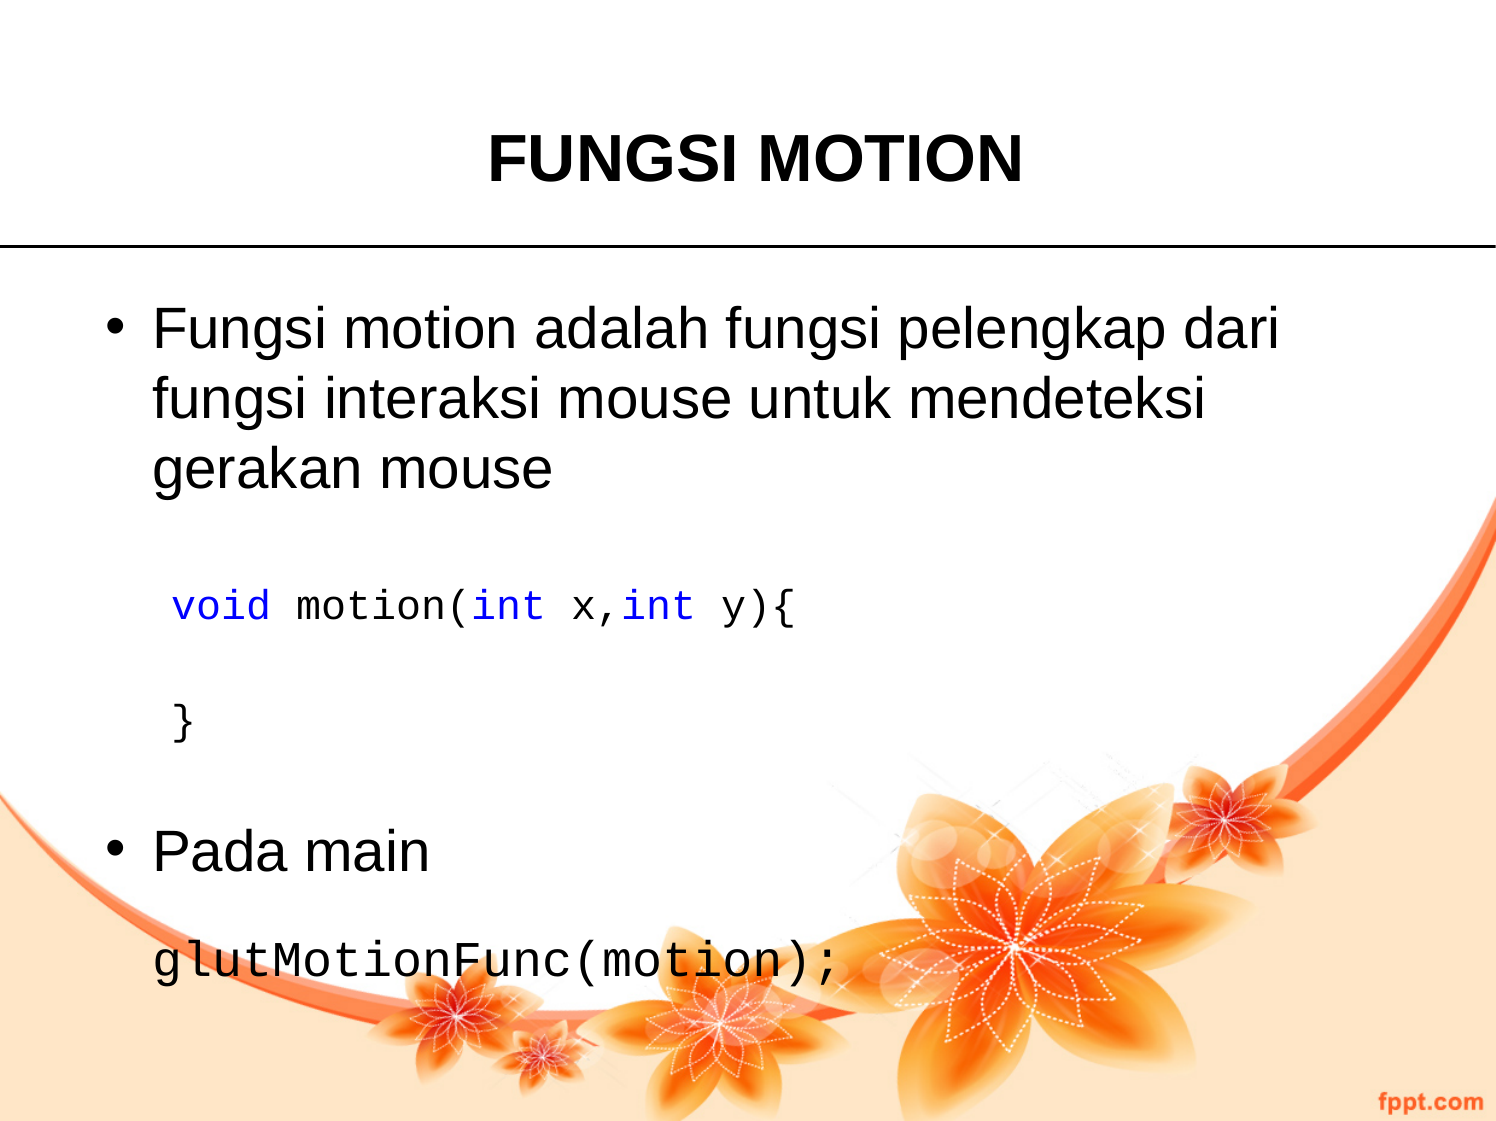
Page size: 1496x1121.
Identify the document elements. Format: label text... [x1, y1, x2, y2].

text_box [0, 243, 1496, 250]
text_box Fungsi motion adalah fungsi pelengkap dari fungsi interaksi mouse untuk mendeteksi gerakan mouse void motion(int x,int y){ } Pada main glutMotionFunc(motion); [105, 290, 1386, 1061]
picture [0, 0, 1496, 243]
picture [0, 250, 1496, 1121]
text_box FUNGSI MOTION [487, 72, 1026, 195]
